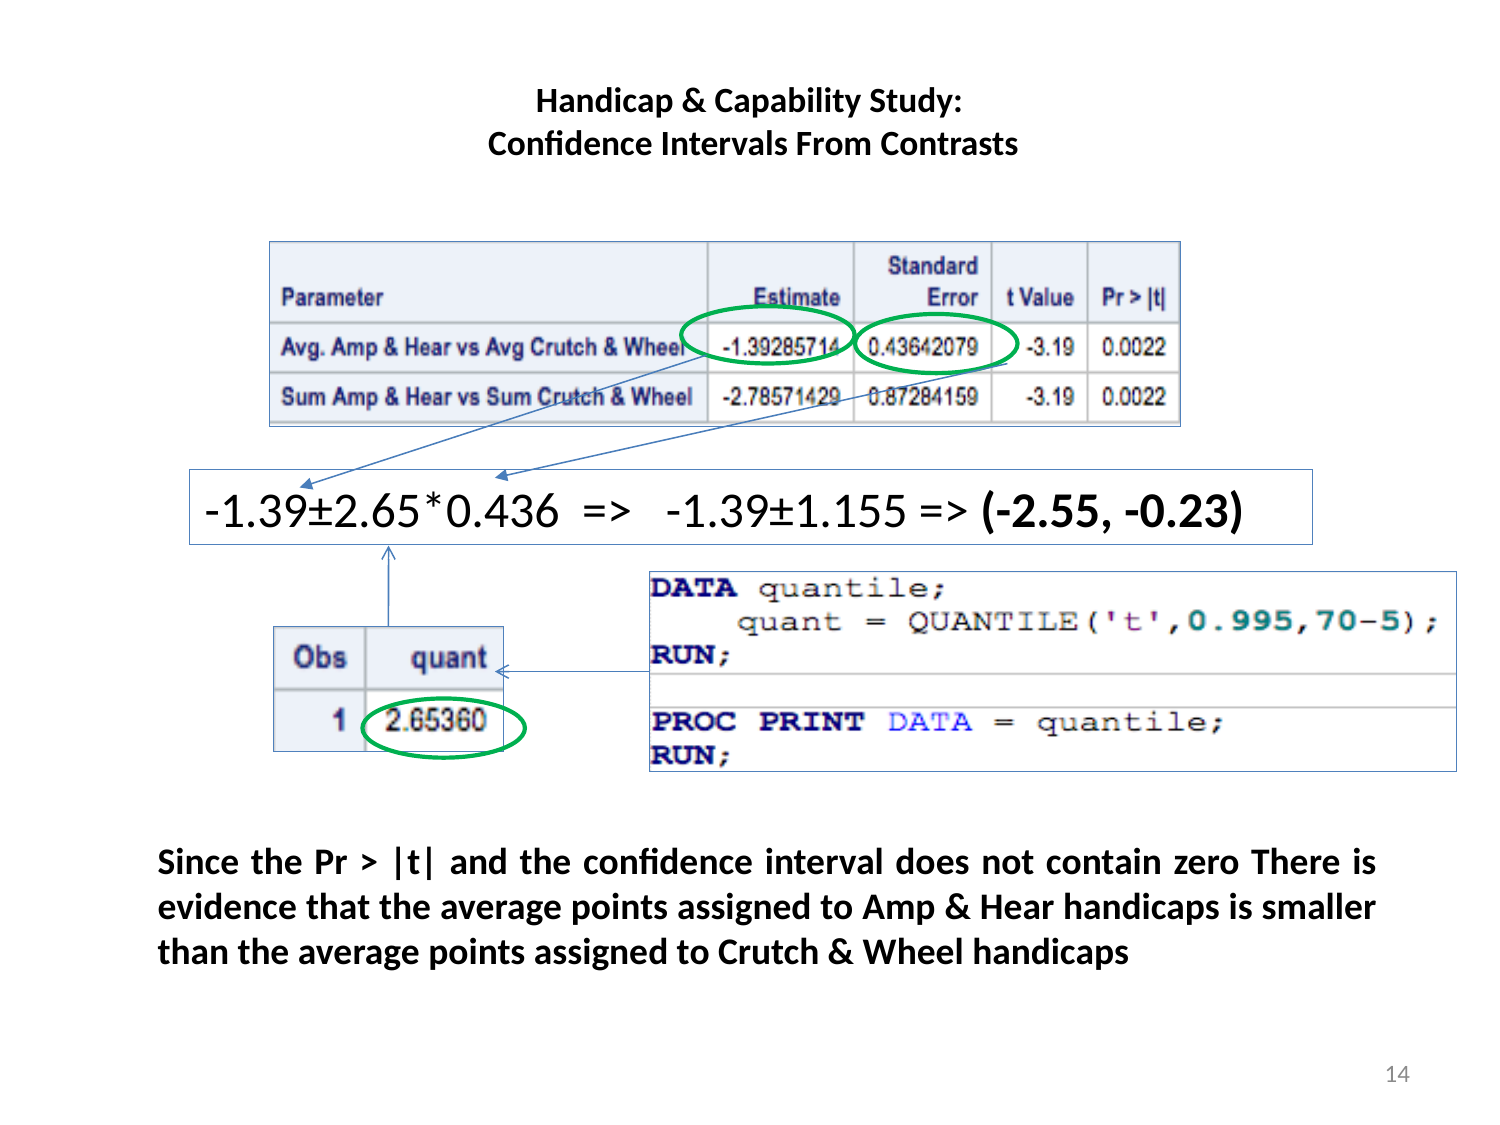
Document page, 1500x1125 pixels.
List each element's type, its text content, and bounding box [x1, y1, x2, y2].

text_box [508, 707, 528, 749]
title Handicap & Capability Study: Confidence Intervals From Contrasts [78, 69, 1429, 213]
text_box Since the Pr > |t| and the confidence interval does not contain zero There is evidence that the average points assigned to Amp & Hear handicaps is smaller than the average points assigned to Crutch & Wheel handicaps [141, 806, 1395, 1047]
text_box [299, 354, 707, 488]
slide_number 14 [1074, 1042, 1425, 1103]
picture [273, 625, 504, 752]
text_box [494, 363, 1008, 478]
text_box -1.39±2.65*0.436 => -1.39±1.155 => (-2.55, -0.23) [189, 469, 1313, 545]
picture [648, 571, 1457, 772]
picture [269, 240, 1181, 427]
